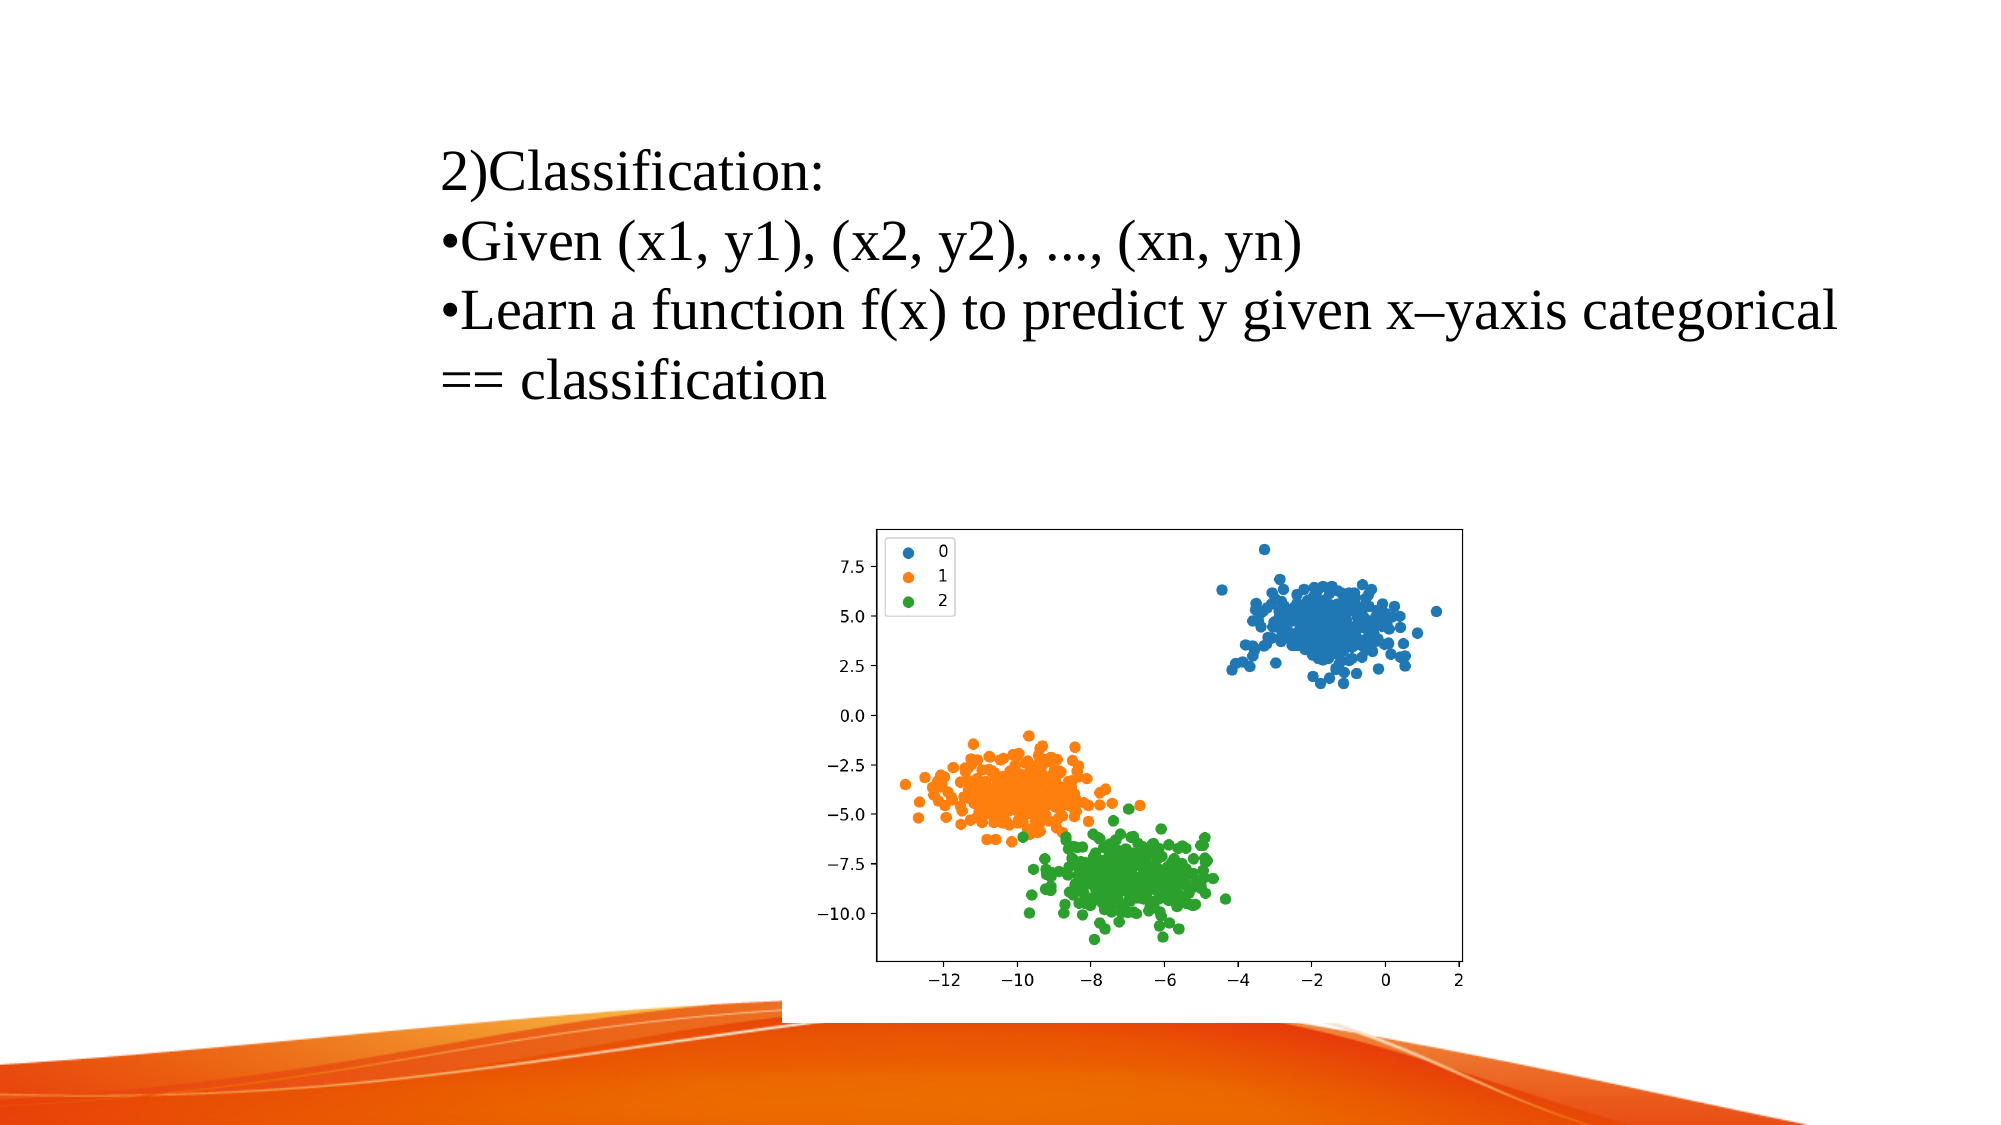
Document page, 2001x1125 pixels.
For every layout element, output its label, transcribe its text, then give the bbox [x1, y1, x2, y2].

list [782, 462, 1538, 1023]
title 2)Classification: •Given (x1, y1), (x2, y2), ..., (xn, yn) •Learn a function f(x) to predict y given x–yaxis categorical == classification [425, 102, 1888, 442]
picture [0, 0, 2000, 1125]
